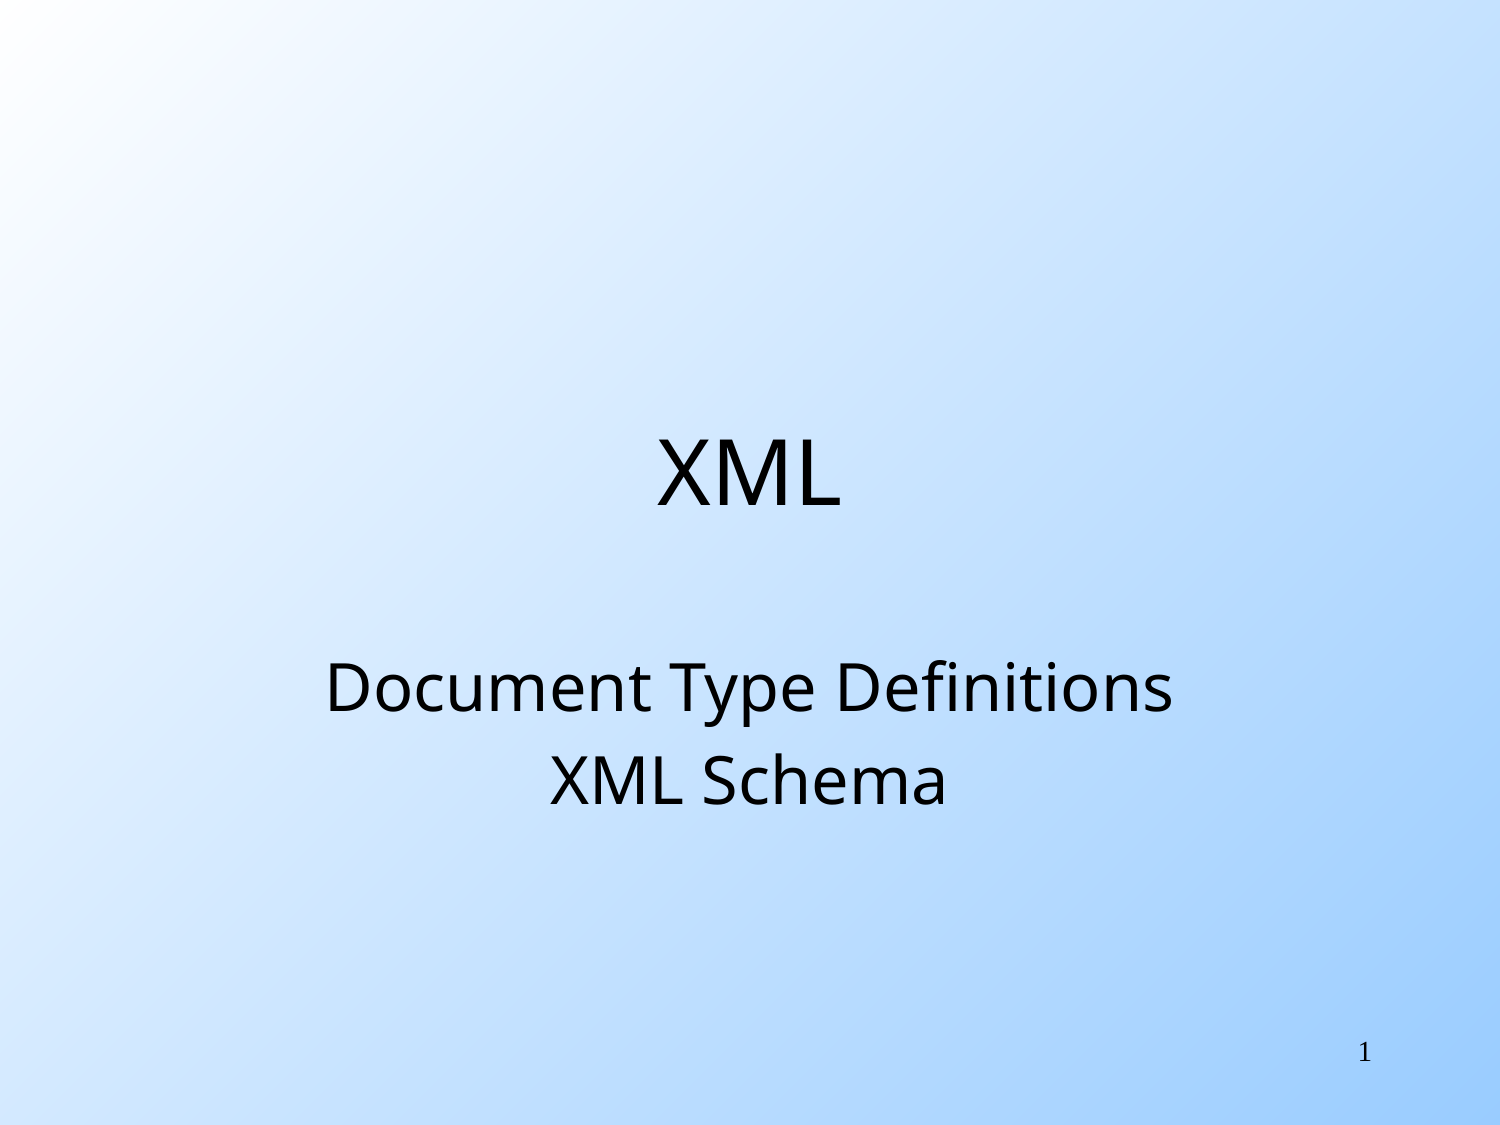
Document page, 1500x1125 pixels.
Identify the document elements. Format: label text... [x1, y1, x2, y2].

slide_number 1 [1074, 1025, 1388, 1100]
subtitle Document Type Definitions XML Schema [225, 637, 1275, 925]
title XML [112, 375, 1388, 563]
